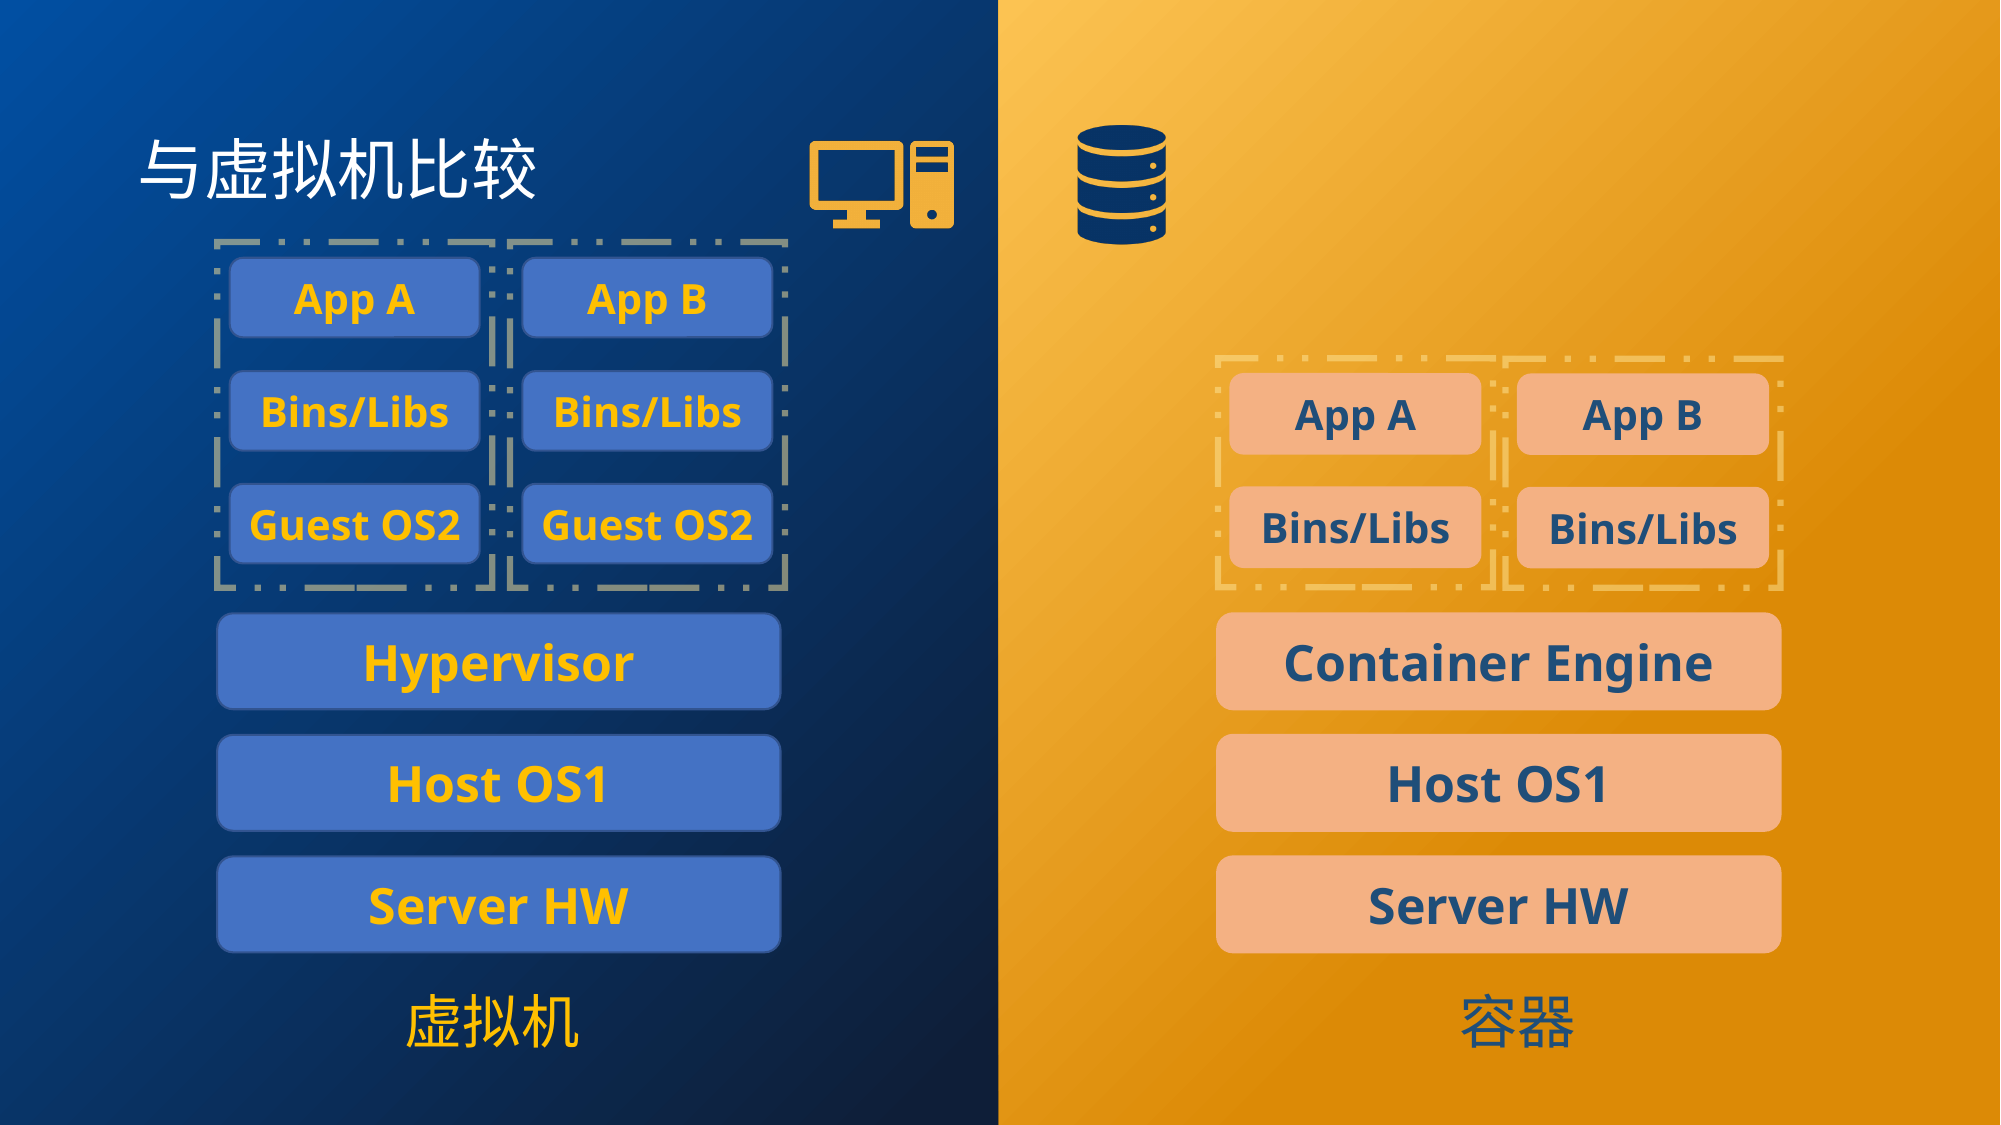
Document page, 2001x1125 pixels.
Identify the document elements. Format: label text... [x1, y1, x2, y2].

text_box Hypervisor [216, 612, 782, 711]
picture [806, 109, 957, 260]
text_box 容器 [1241, 977, 1795, 1062]
text_box Server HW [1216, 855, 1782, 954]
text_box Host OS1 [1216, 733, 1782, 832]
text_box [509, 241, 785, 588]
text_box Host OS1 [216, 733, 782, 832]
text_box Container Engine [1216, 612, 1782, 711]
text_box 与虚拟机比较 [123, 120, 554, 216]
text_box [0, 0, 998, 1125]
text_box [998, 0, 2000, 1125]
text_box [217, 241, 493, 588]
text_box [1217, 358, 1493, 588]
text_box 虚拟机 [215, 977, 769, 1062]
text_box Server HW [216, 855, 782, 954]
picture [1046, 109, 1197, 260]
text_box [1505, 358, 1781, 588]
